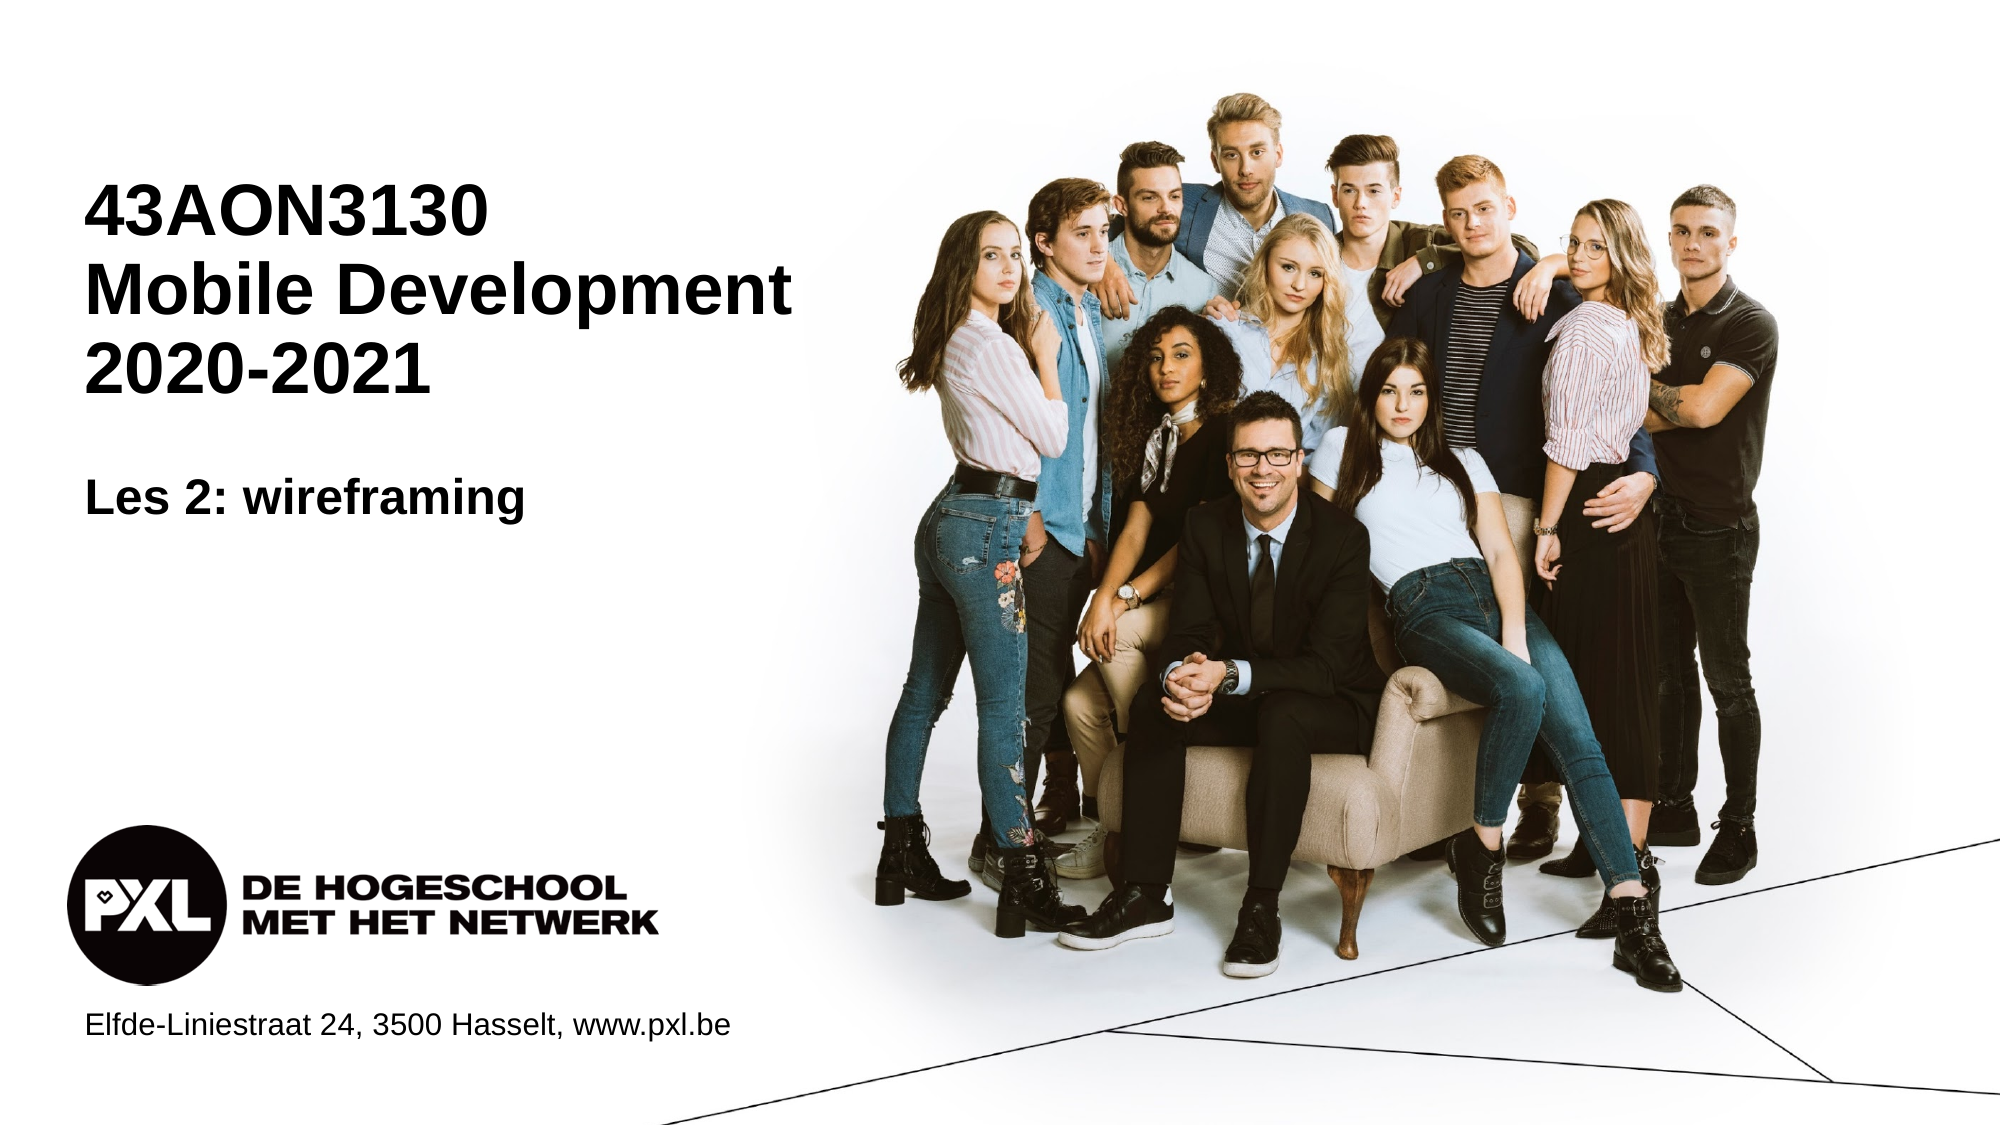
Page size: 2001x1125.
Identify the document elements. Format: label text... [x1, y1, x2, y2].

picture [67, 0, 2000, 1125]
title 43AON3130 Mobile Development 2020-2021 [84, 172, 882, 415]
subtitle Les 2: wireframing [84, 471, 762, 801]
